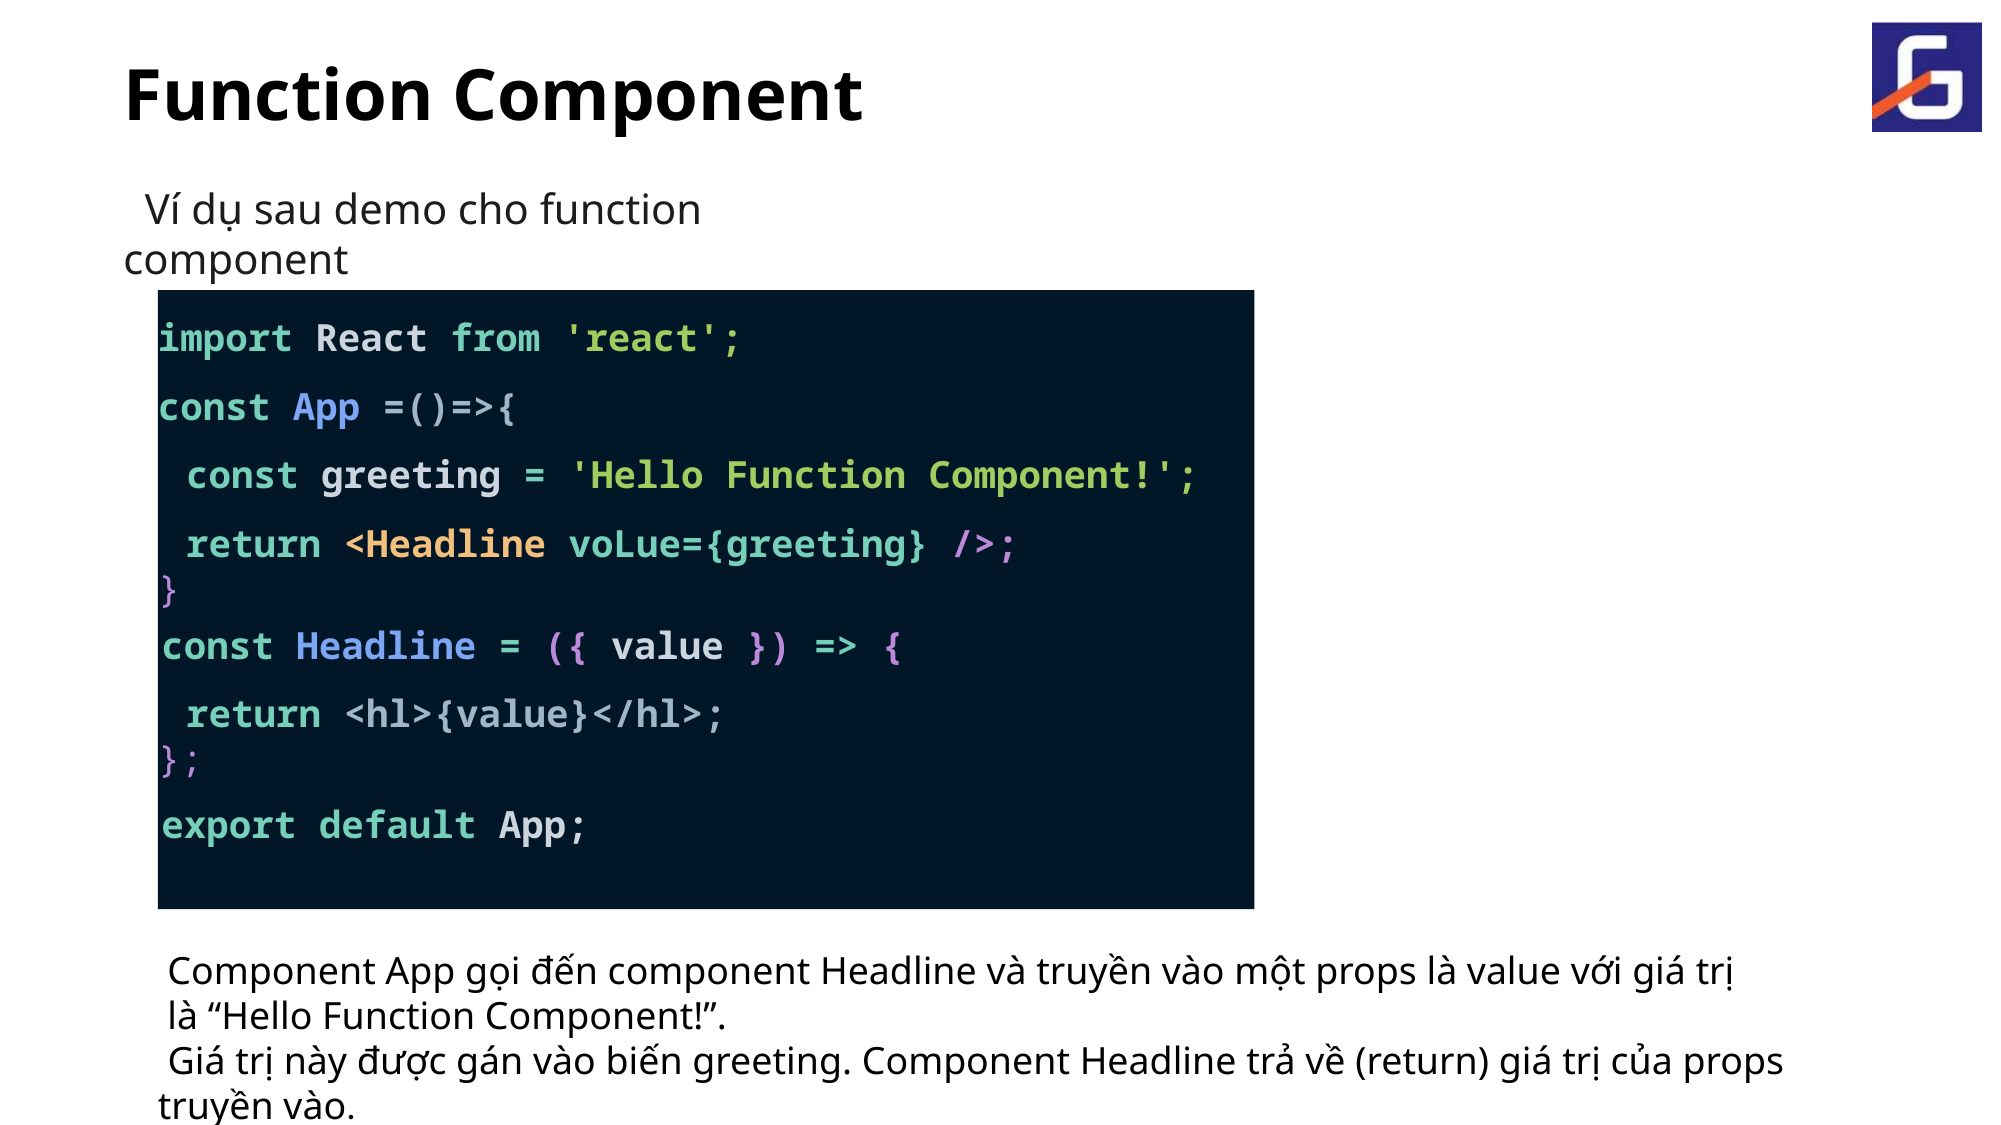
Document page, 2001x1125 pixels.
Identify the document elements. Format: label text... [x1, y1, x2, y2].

picture [1872, 22, 1982, 132]
text_box import React from 'react'; const App =()=>{ const greeting = 'Hello Function Component!'; return <Headline voLue={greeting} />; } const Headline = ({ value }) => { return <hl>{value}</hl>; }; export default App; [157, 290, 1255, 910]
text_box Function Component Ví dụ sau demo cho function component [123, 49, 895, 232]
text_box Component App gọi đến component Headline và truyền vào một props là value với giá trị là “Hello Function Component!”. Giá trị này được gán vào biến greeting. Component Headline trả về (return) giá trị của props truyền vào. [157, 947, 1908, 1099]
